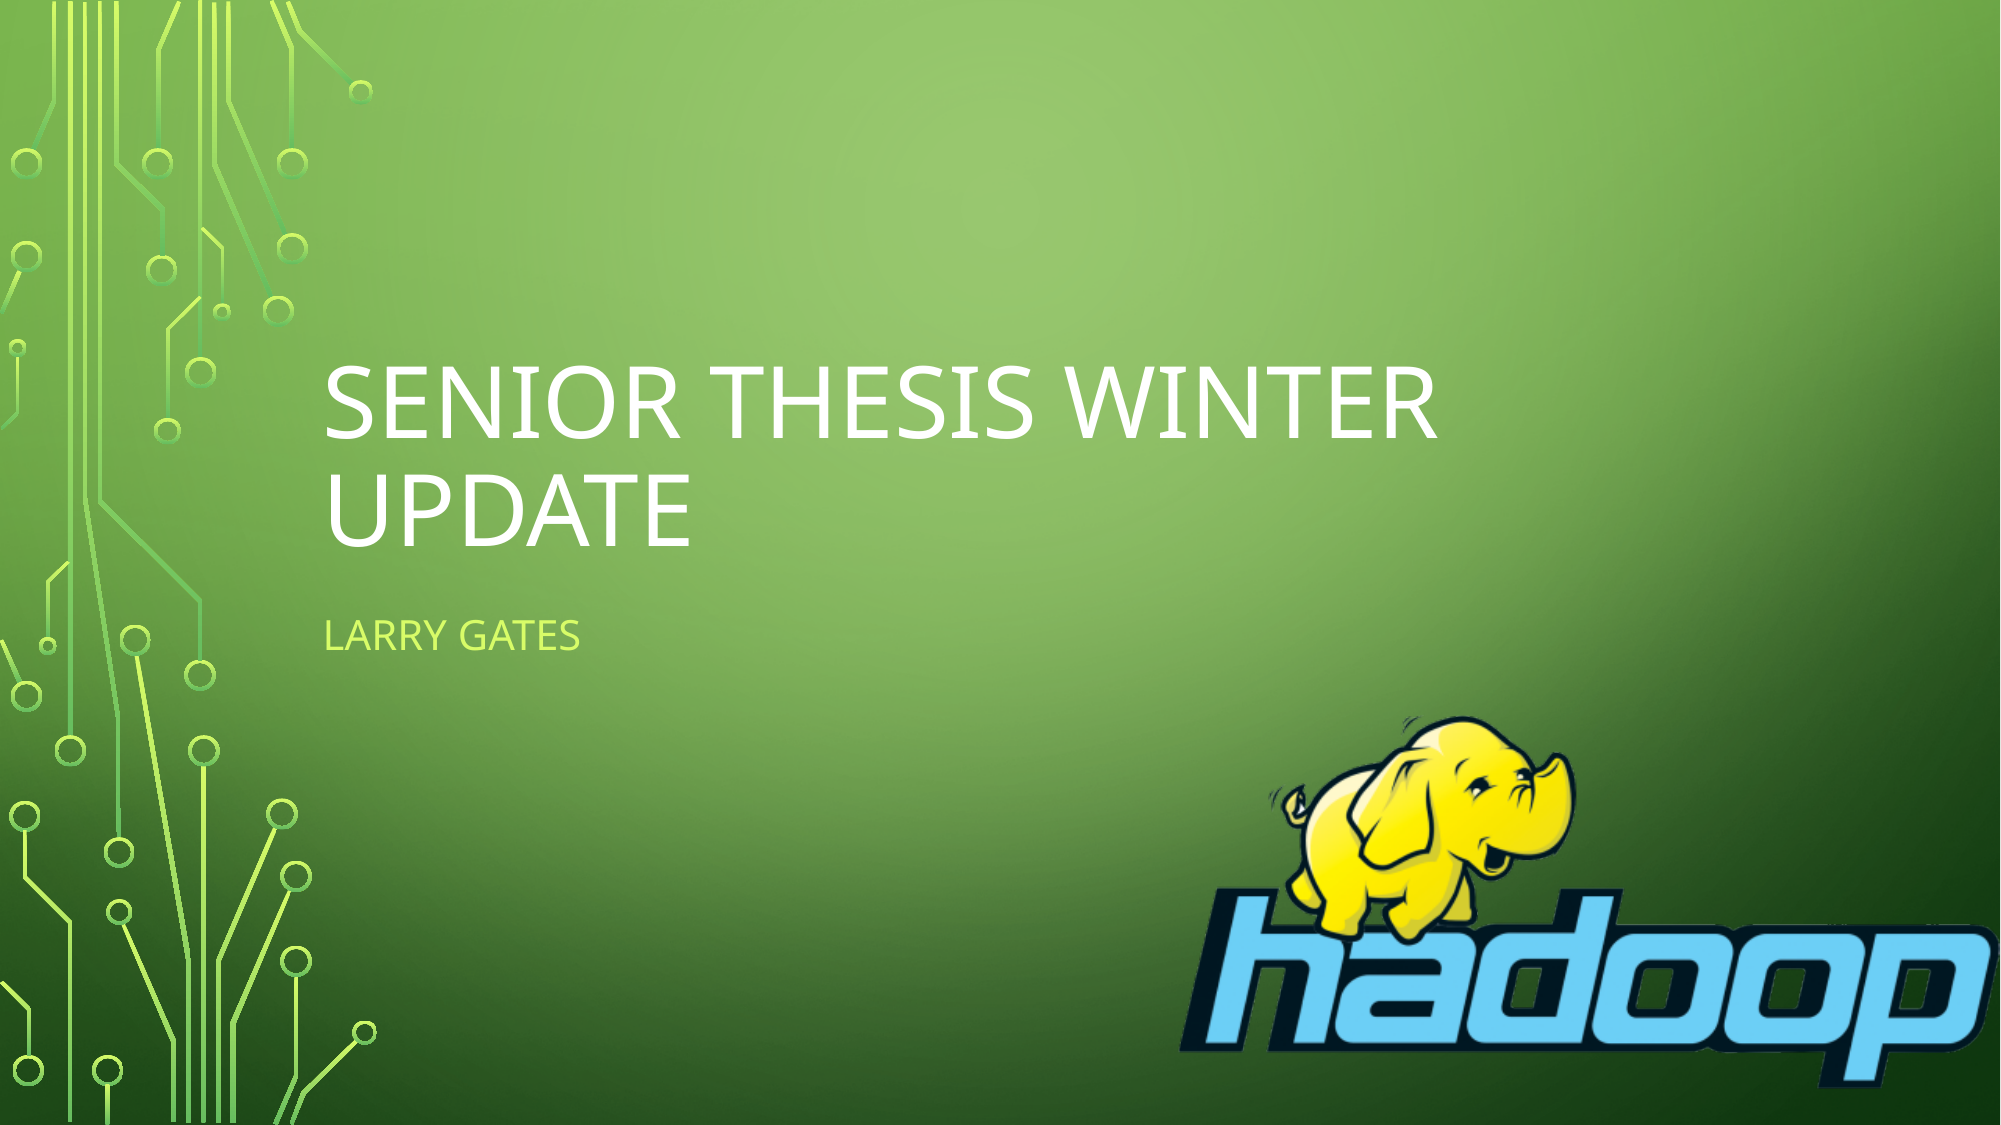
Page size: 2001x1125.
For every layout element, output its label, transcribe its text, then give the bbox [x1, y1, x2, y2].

subtitle Larry Gates [307, 590, 1750, 863]
title Senior Thesis Winter Update [307, 184, 1750, 576]
picture [1155, 715, 2000, 1125]
